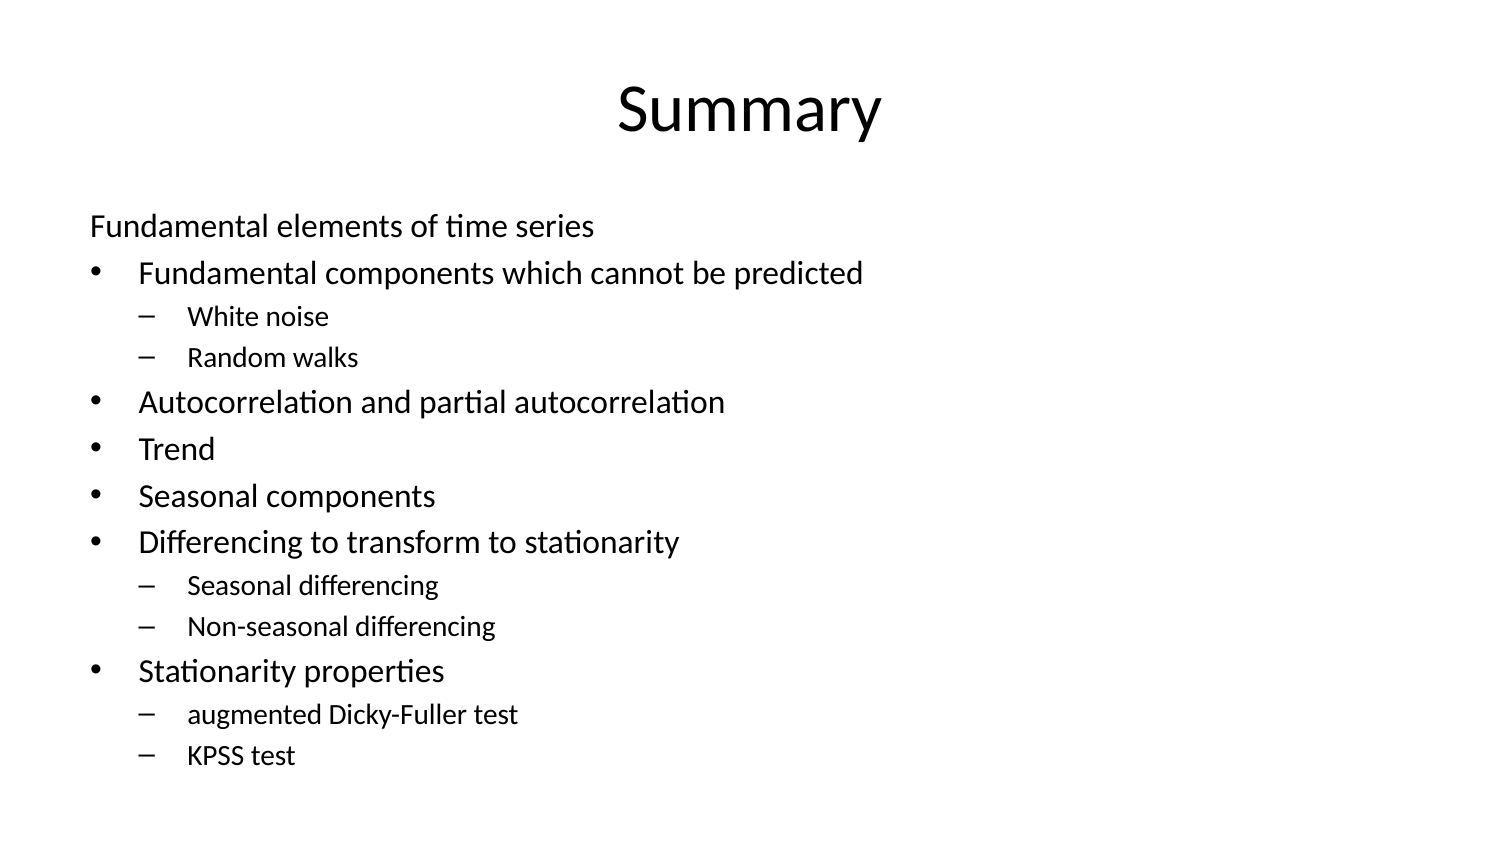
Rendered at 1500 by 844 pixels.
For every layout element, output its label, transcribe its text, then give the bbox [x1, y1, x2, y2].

title Summary [75, 33, 1425, 175]
list Fundamental elements of time series Fundamental components which cannot be predicted White noise Random walks Autocorrelation and partial autocorrelation Trend Seasonal components Differencing to transform to stationarity Seasonal differencing Non-seasonal differencing Stationarity properties augmented Dicky-Fuller test KPSS test [75, 196, 1425, 781]
